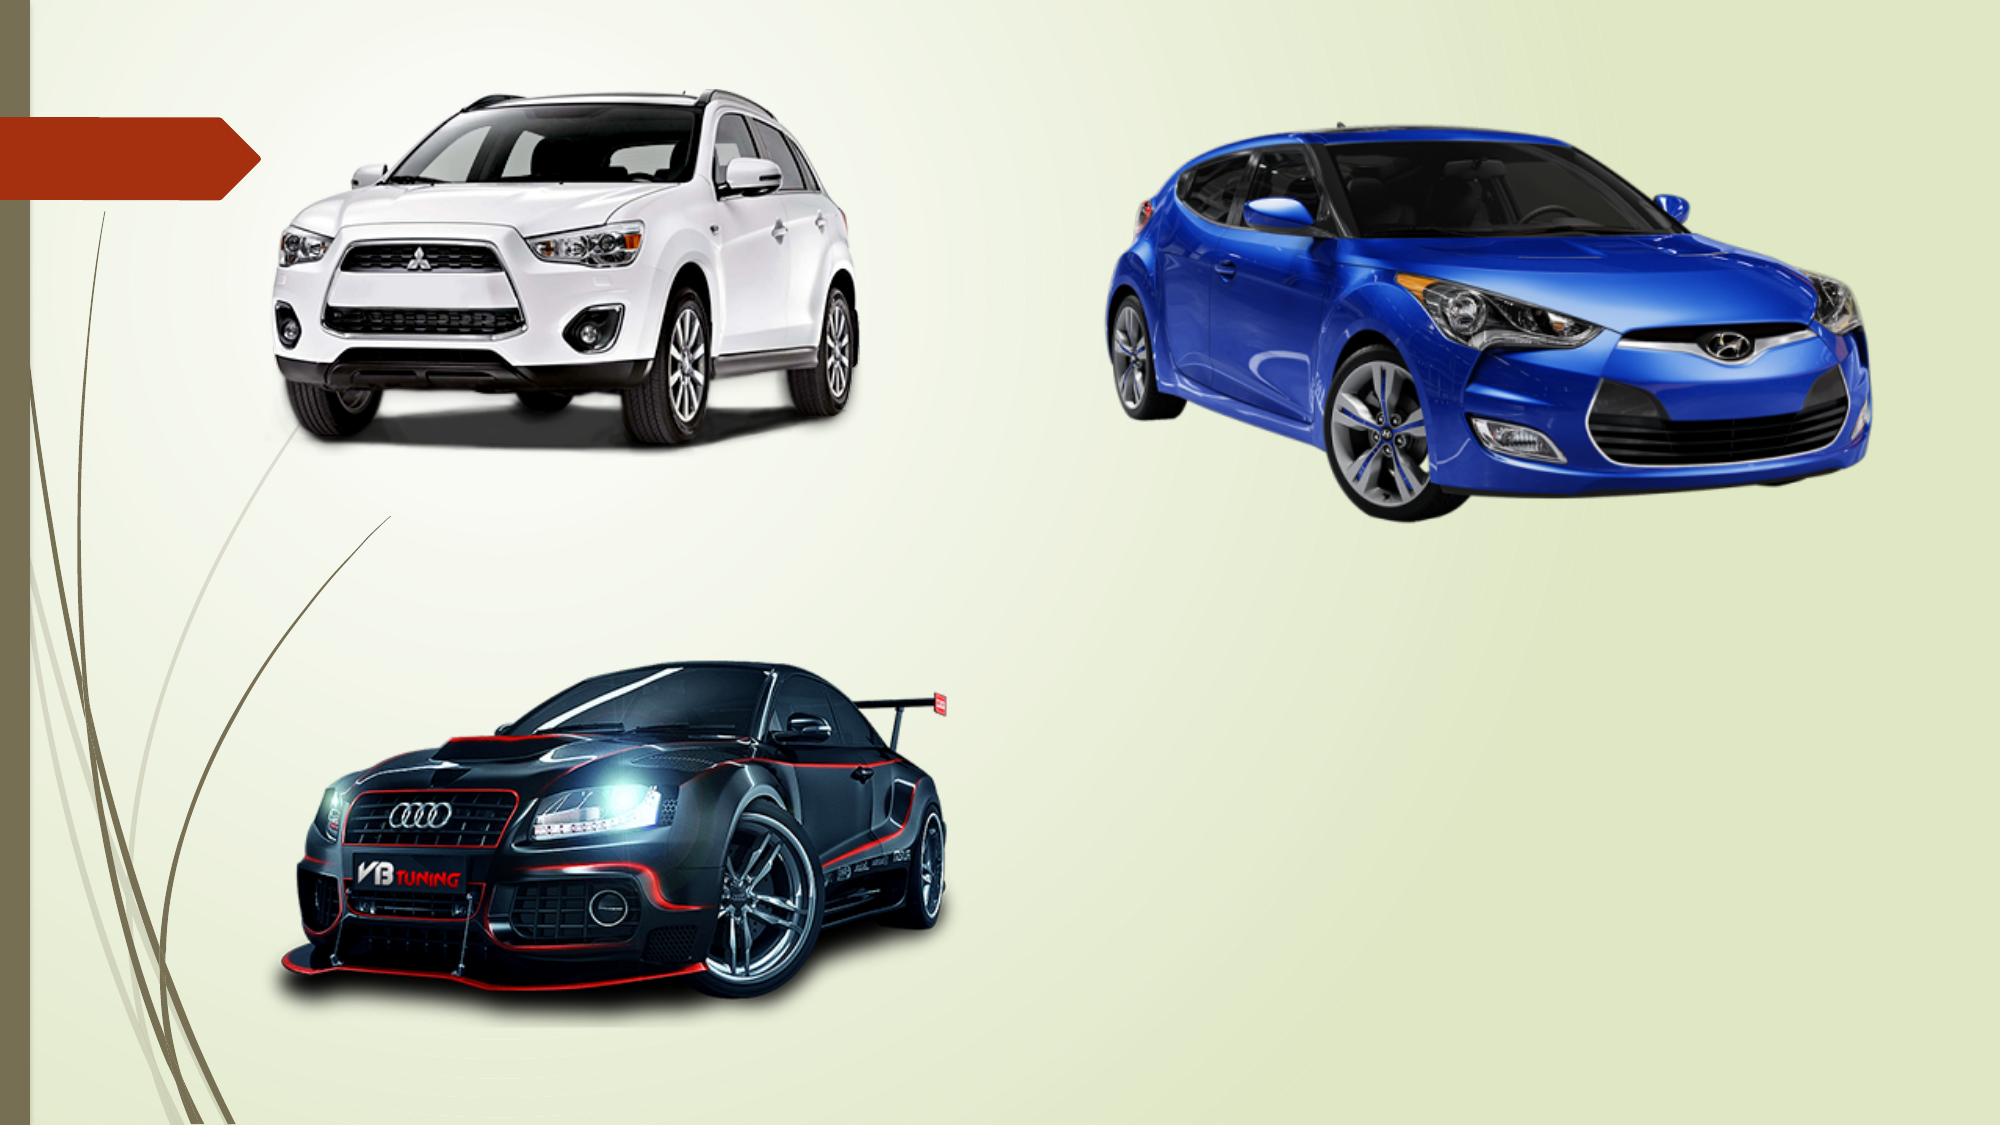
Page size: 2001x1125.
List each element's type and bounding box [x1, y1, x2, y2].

picture [1098, 108, 1880, 530]
picture [261, 89, 866, 461]
picture [258, 658, 964, 1030]
